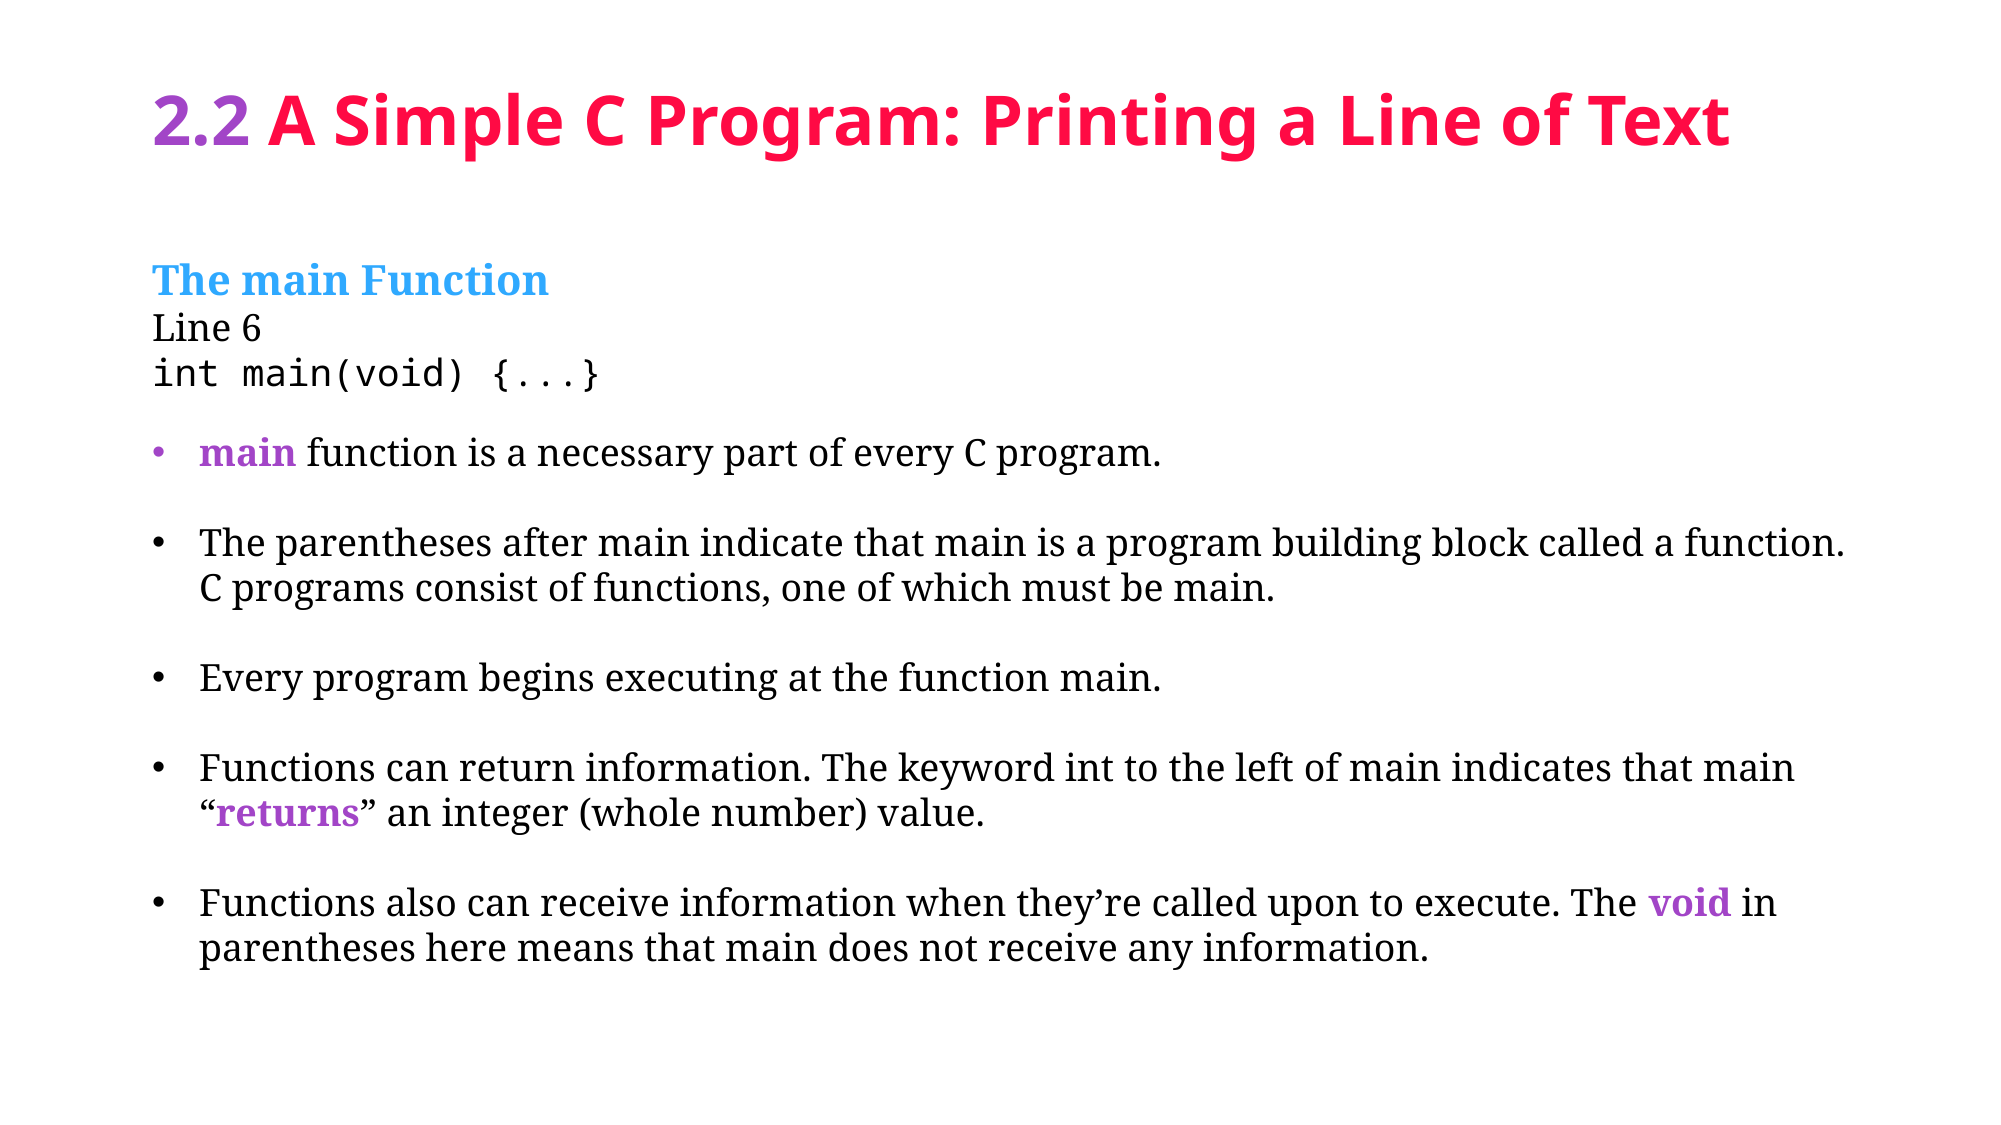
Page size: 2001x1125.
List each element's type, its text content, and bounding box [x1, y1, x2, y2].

text_box The main Function Line 6 int main(void) {...} main function is a necessary part of every C program. The parentheses after main indicate that main is a program building block called a function. C programs consist of functions, one of which must be main. Every program begins executing at the function main. Functions can return information. The keyword int to the left of main indicates that main “returns” an integer (whole number) value. Functions also can receive information when they’re called upon to execute. The void in parentheses here means that main does not receive any information. [137, 246, 1875, 1022]
title 2.2 A Simple C Program: Printing a Line of Text [137, 59, 1863, 187]
